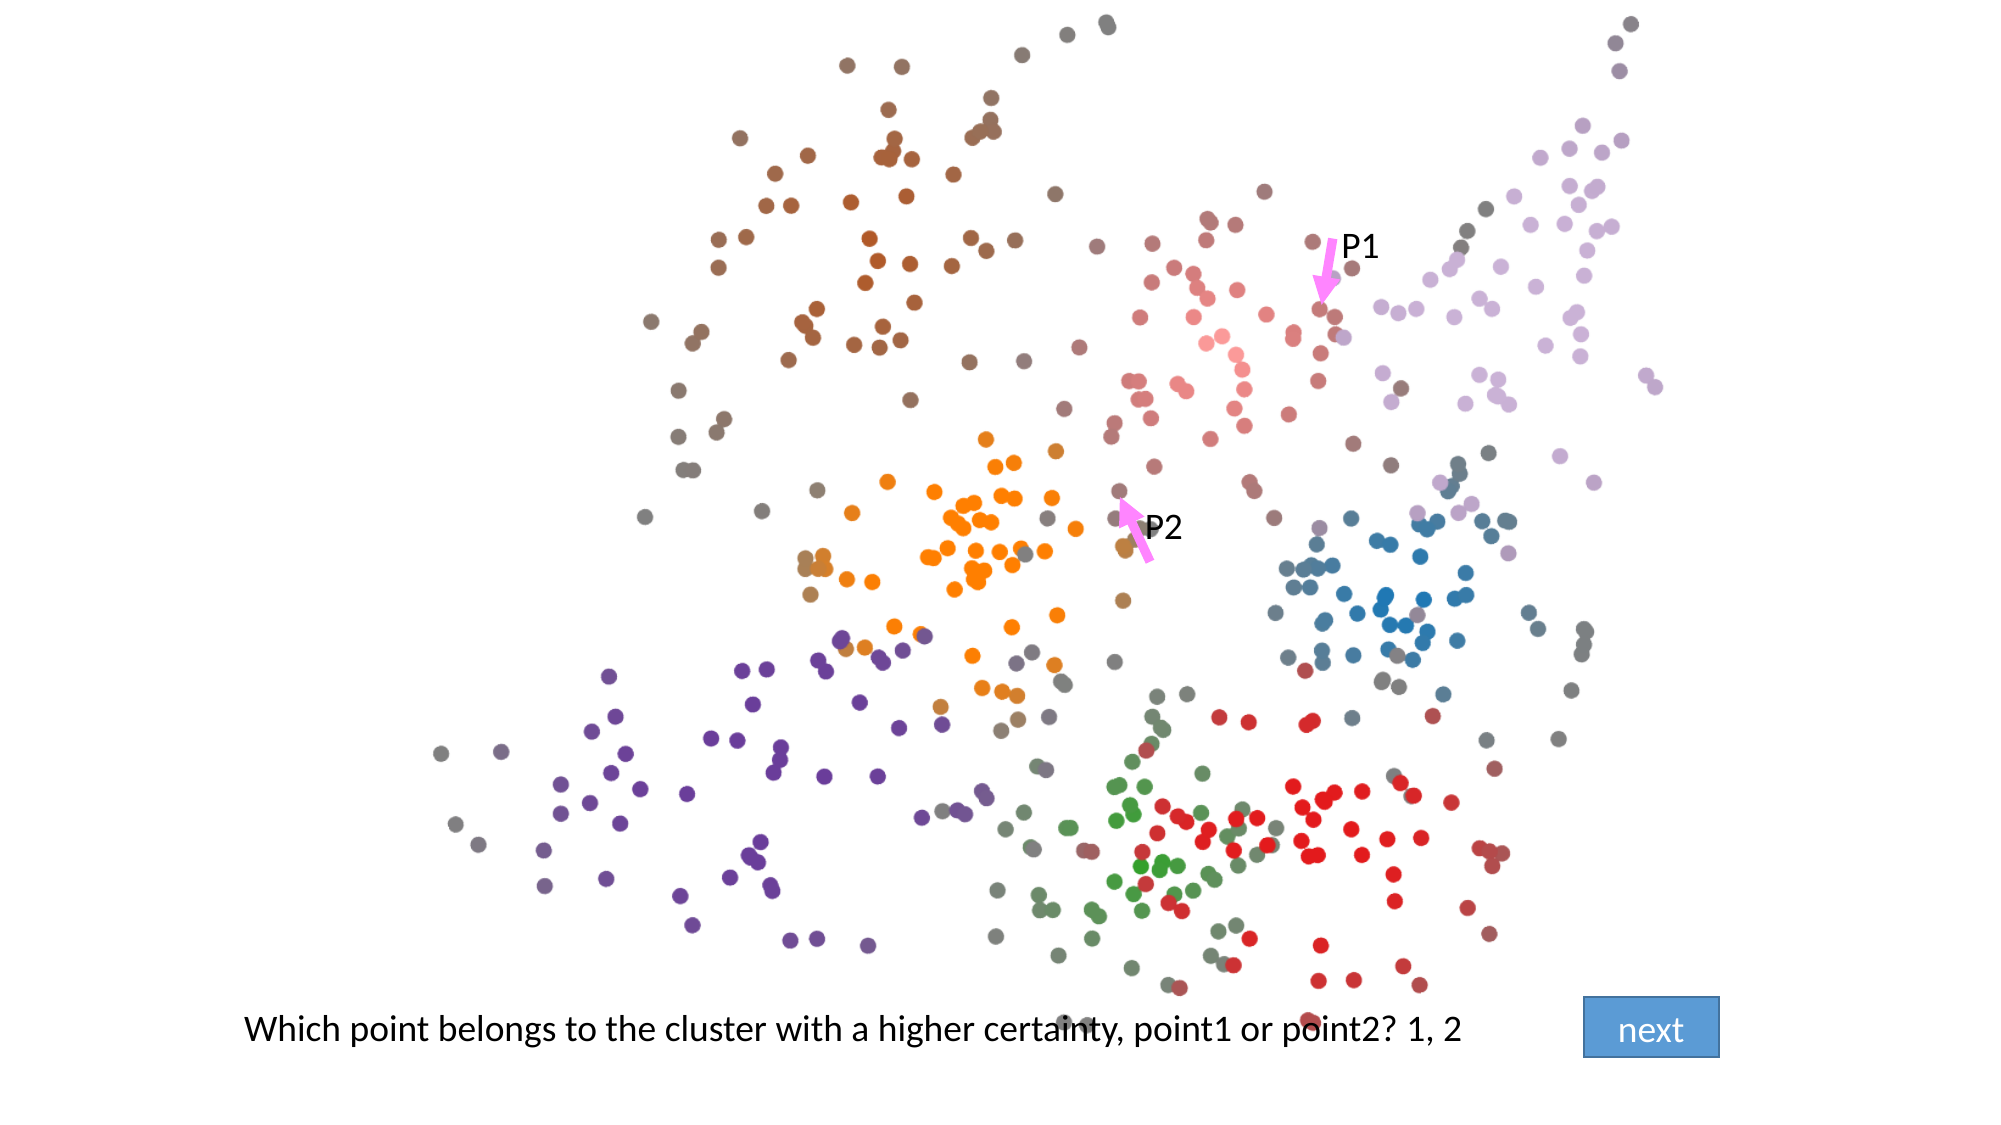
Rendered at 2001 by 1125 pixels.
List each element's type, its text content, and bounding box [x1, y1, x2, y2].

text_box Which point belongs to the cluster with a higher certainty, point1 or point2? 1, 2 [229, 996, 387, 1057]
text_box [1119, 496, 1151, 562]
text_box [1321, 238, 1333, 305]
picture [234, 0, 1953, 1125]
